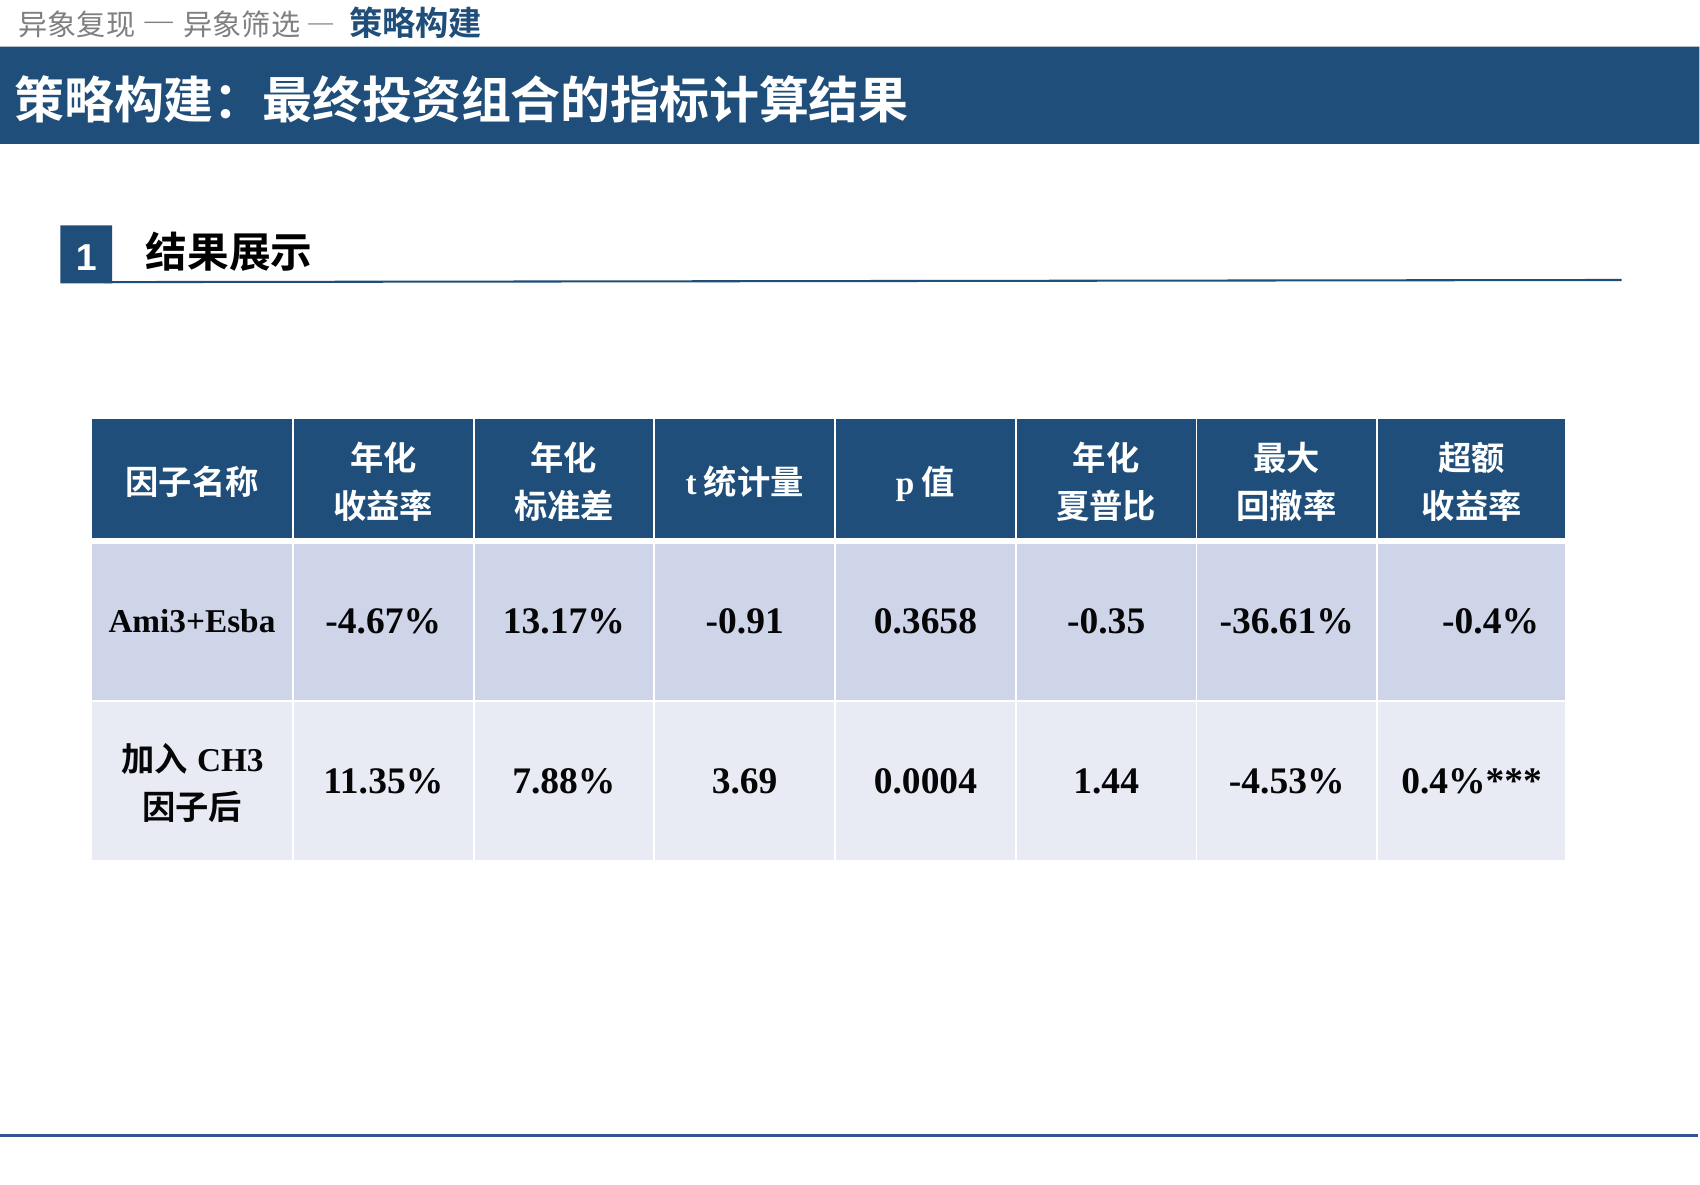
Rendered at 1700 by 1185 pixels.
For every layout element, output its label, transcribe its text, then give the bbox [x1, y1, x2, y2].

text_box 策略构建：最终投资组合的指标计算结果 [0, 61, 1301, 137]
table_header 年化 收益率 [294, 419, 473, 538]
table_cell 0.3658 [836, 544, 1015, 700]
table_cell 0.0004 [836, 702, 1015, 860]
table_header t统计量 [655, 419, 834, 538]
table_header 最大 回撤率 [1197, 419, 1376, 538]
text_box 结果展示 [130, 218, 1135, 279]
table_header 超额 收益率 [1378, 419, 1565, 538]
text_box 异象复现 — 异象筛选 — 策略构建 [18, 5, 1552, 46]
table_cell Ami3+Esba [92, 544, 292, 700]
table_cell 加入CH3 因子后 [92, 702, 292, 860]
table_cell -4.53% [1197, 702, 1376, 860]
table_cell 7.88% [475, 702, 653, 860]
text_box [103, 279, 1622, 283]
text_box [0, 46, 1700, 144]
text_box 1 [60, 225, 113, 284]
table_header p值 [836, 419, 1015, 538]
table_cell -0.35 [1017, 544, 1196, 700]
table_cell 3.69 [655, 702, 834, 860]
table_header 年化 标准差 [475, 419, 653, 538]
table_cell -0.91 [655, 544, 834, 700]
table_cell 1.44 [1017, 702, 1196, 860]
table_cell 11.35% [294, 702, 473, 860]
table_cell 0.4%*** [1378, 702, 1565, 860]
table_cell -36.61% [1197, 544, 1376, 700]
table_header 年化 夏普比 [1017, 419, 1196, 538]
table_cell 13.17% [475, 544, 653, 700]
table_cell -4.67% [294, 544, 473, 700]
table_header 因子名称 [92, 419, 292, 538]
table_cell -0.4% [1378, 544, 1565, 700]
